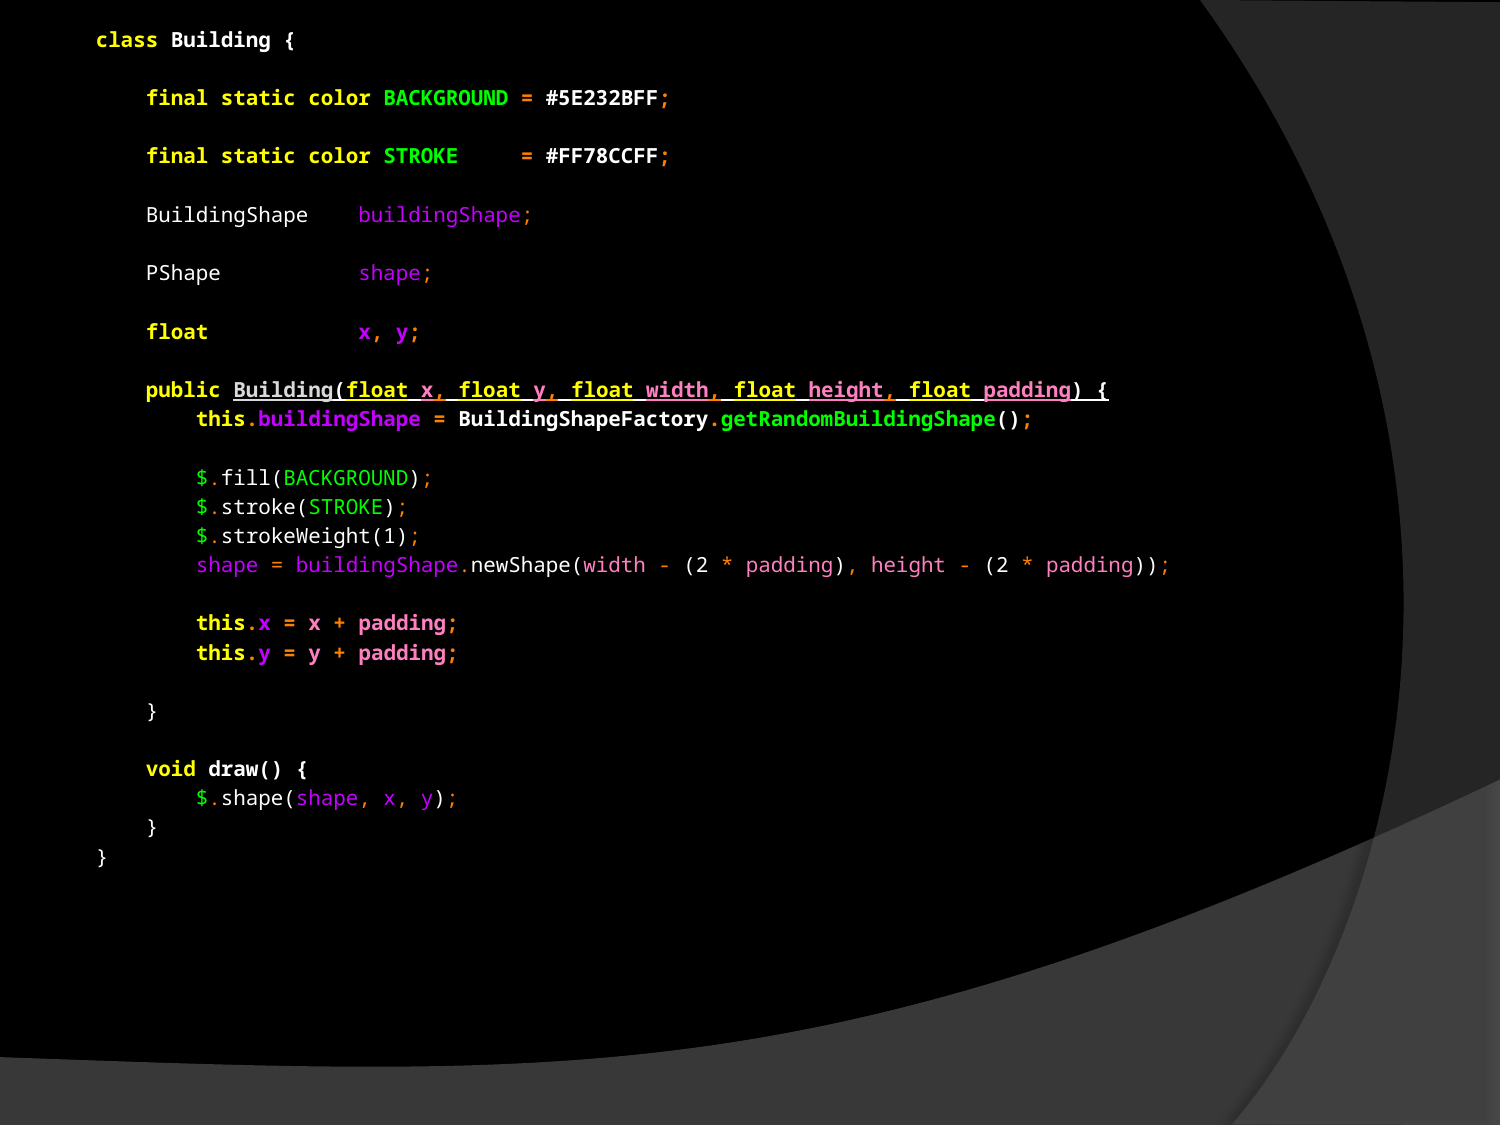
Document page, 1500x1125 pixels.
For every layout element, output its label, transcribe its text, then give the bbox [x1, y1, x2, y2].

list class Building { final static color BACKGROUND = #5E232BFF; final static color STROKE = #FF78CCFF; BuildingShape buildingShape; PShape shape; float x, y; public Building(float x, float y, float width, float height, float padding) { this.buildingShape = BuildingShapeFactory.getRandomBuildingShape(); $.fill(BACKGROUND); $.stroke(STROKE); $.strokeWeight(1); shape = buildingShape.newShape(width - (2 * padding), height - (2 * padding)); this.x = x + padding; this.y = y + padding; } void draw() { $.shape(shape, x, y); } } [75, 19, 1300, 1083]
